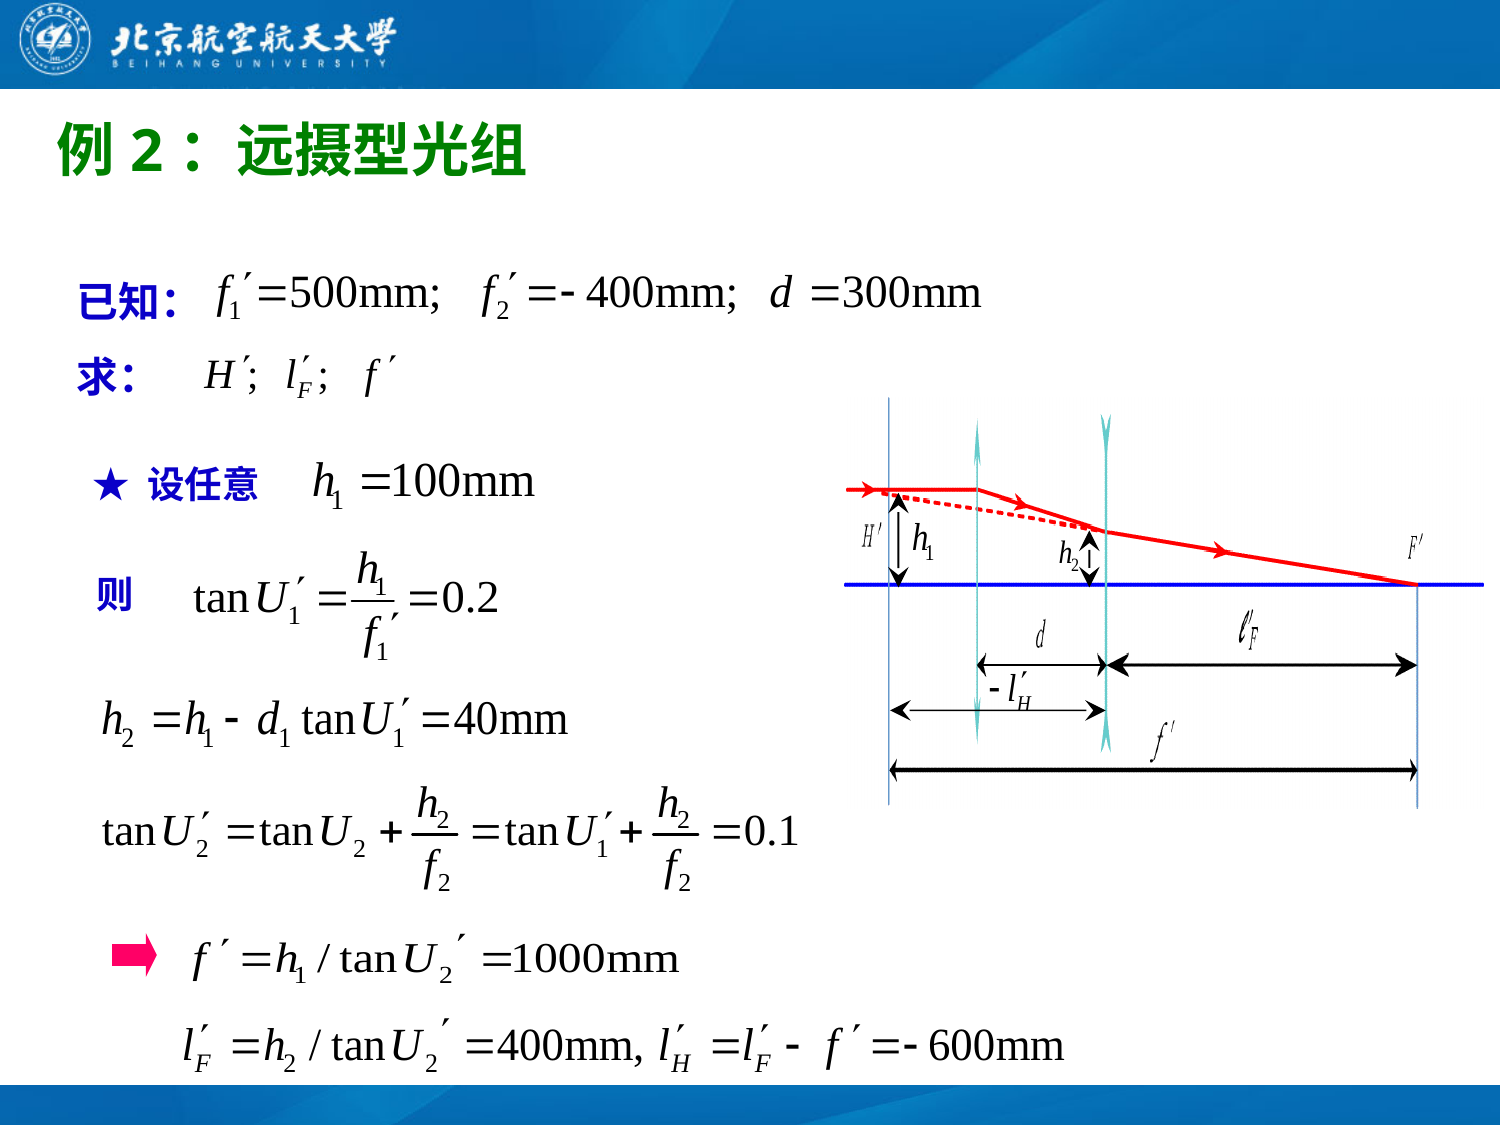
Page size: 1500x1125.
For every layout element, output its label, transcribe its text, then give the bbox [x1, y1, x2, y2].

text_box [111, 915, 689, 994]
picture [0, 0, 1500, 89]
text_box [175, 998, 1072, 1084]
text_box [844, 396, 1484, 810]
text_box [80, 539, 806, 902]
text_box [61, 243, 1024, 420]
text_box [77, 447, 543, 522]
title 例2：远摄型光组 [41, 90, 1478, 206]
picture [0, 1085, 1500, 1125]
